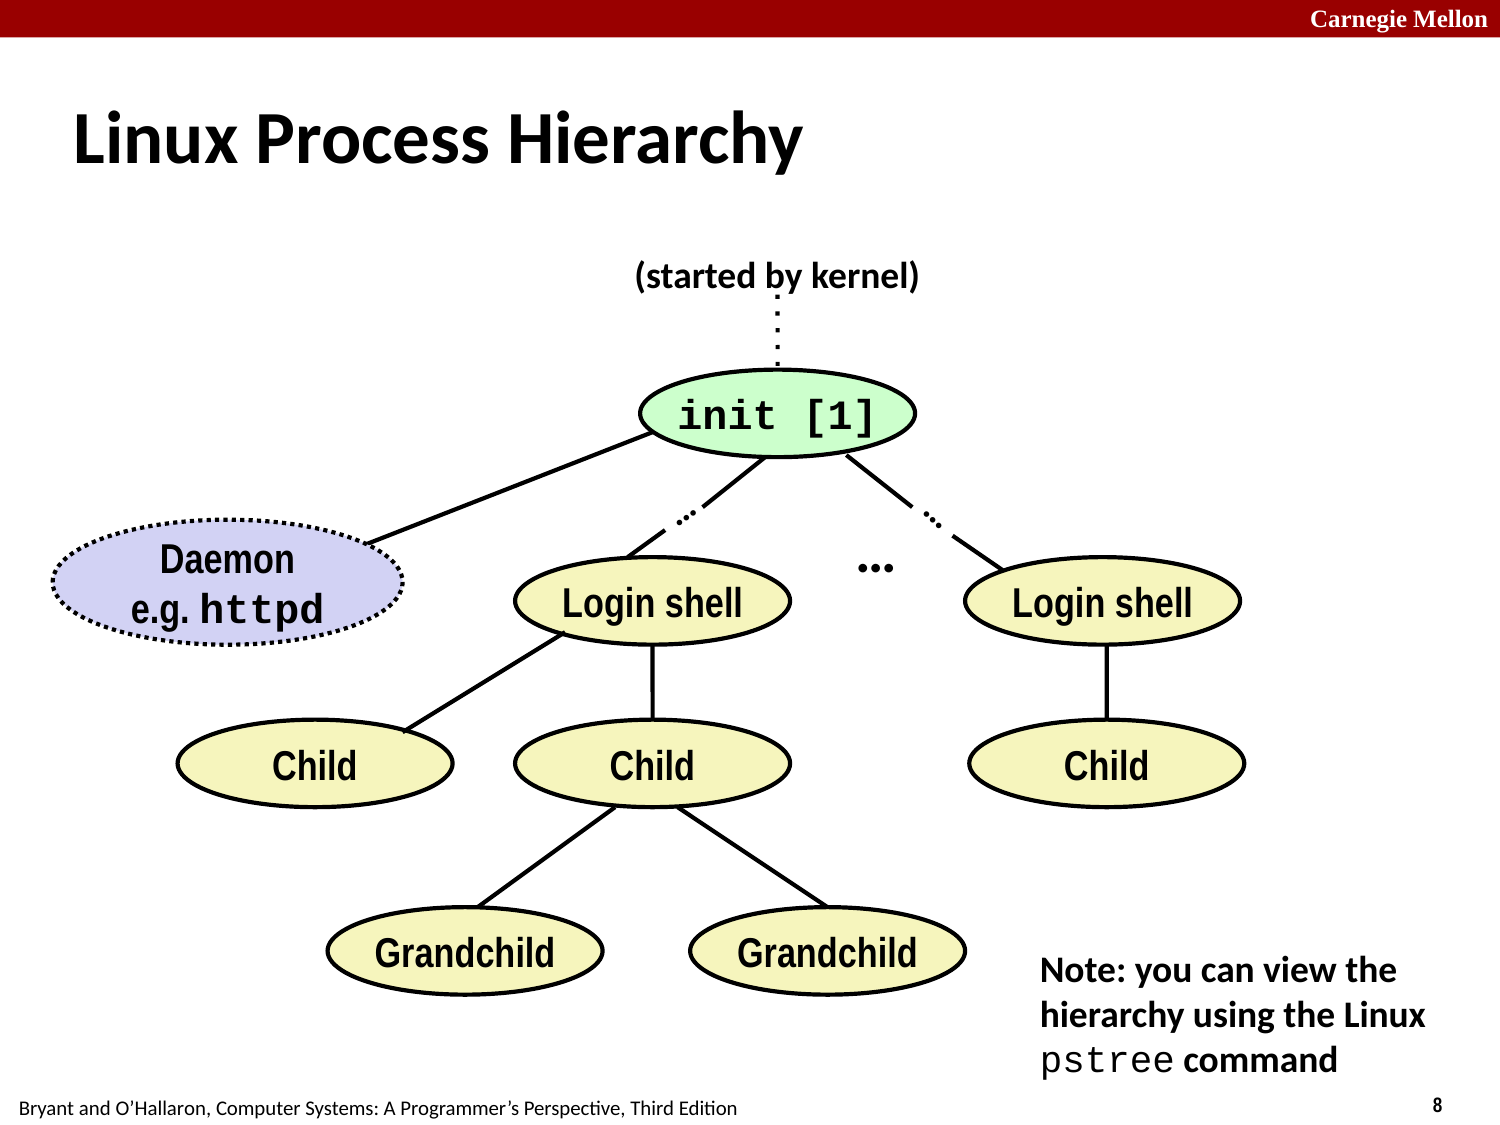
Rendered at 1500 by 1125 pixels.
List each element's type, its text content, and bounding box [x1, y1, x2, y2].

text_box Grandchild [690, 907, 966, 995]
text_box Note: you can view the hierarchy using the Linux pstree command [1025, 937, 1484, 1088]
text_box … [840, 507, 912, 592]
text_box … [653, 488, 734, 570]
text_box Child [969, 719, 1245, 808]
text_box Login shell [515, 557, 791, 645]
text_box init [1] [640, 369, 916, 458]
text_box … [883, 487, 966, 570]
text_box Grandchild [327, 907, 603, 995]
text_box Child [177, 719, 453, 808]
text_box Daemon e.g. httpd [52, 519, 403, 645]
text_box Child [515, 719, 791, 808]
title Linux Process Hierarchy [58, 71, 1305, 197]
text_box Login shell [965, 557, 1241, 645]
text_box (started by kernel) [619, 243, 936, 304]
